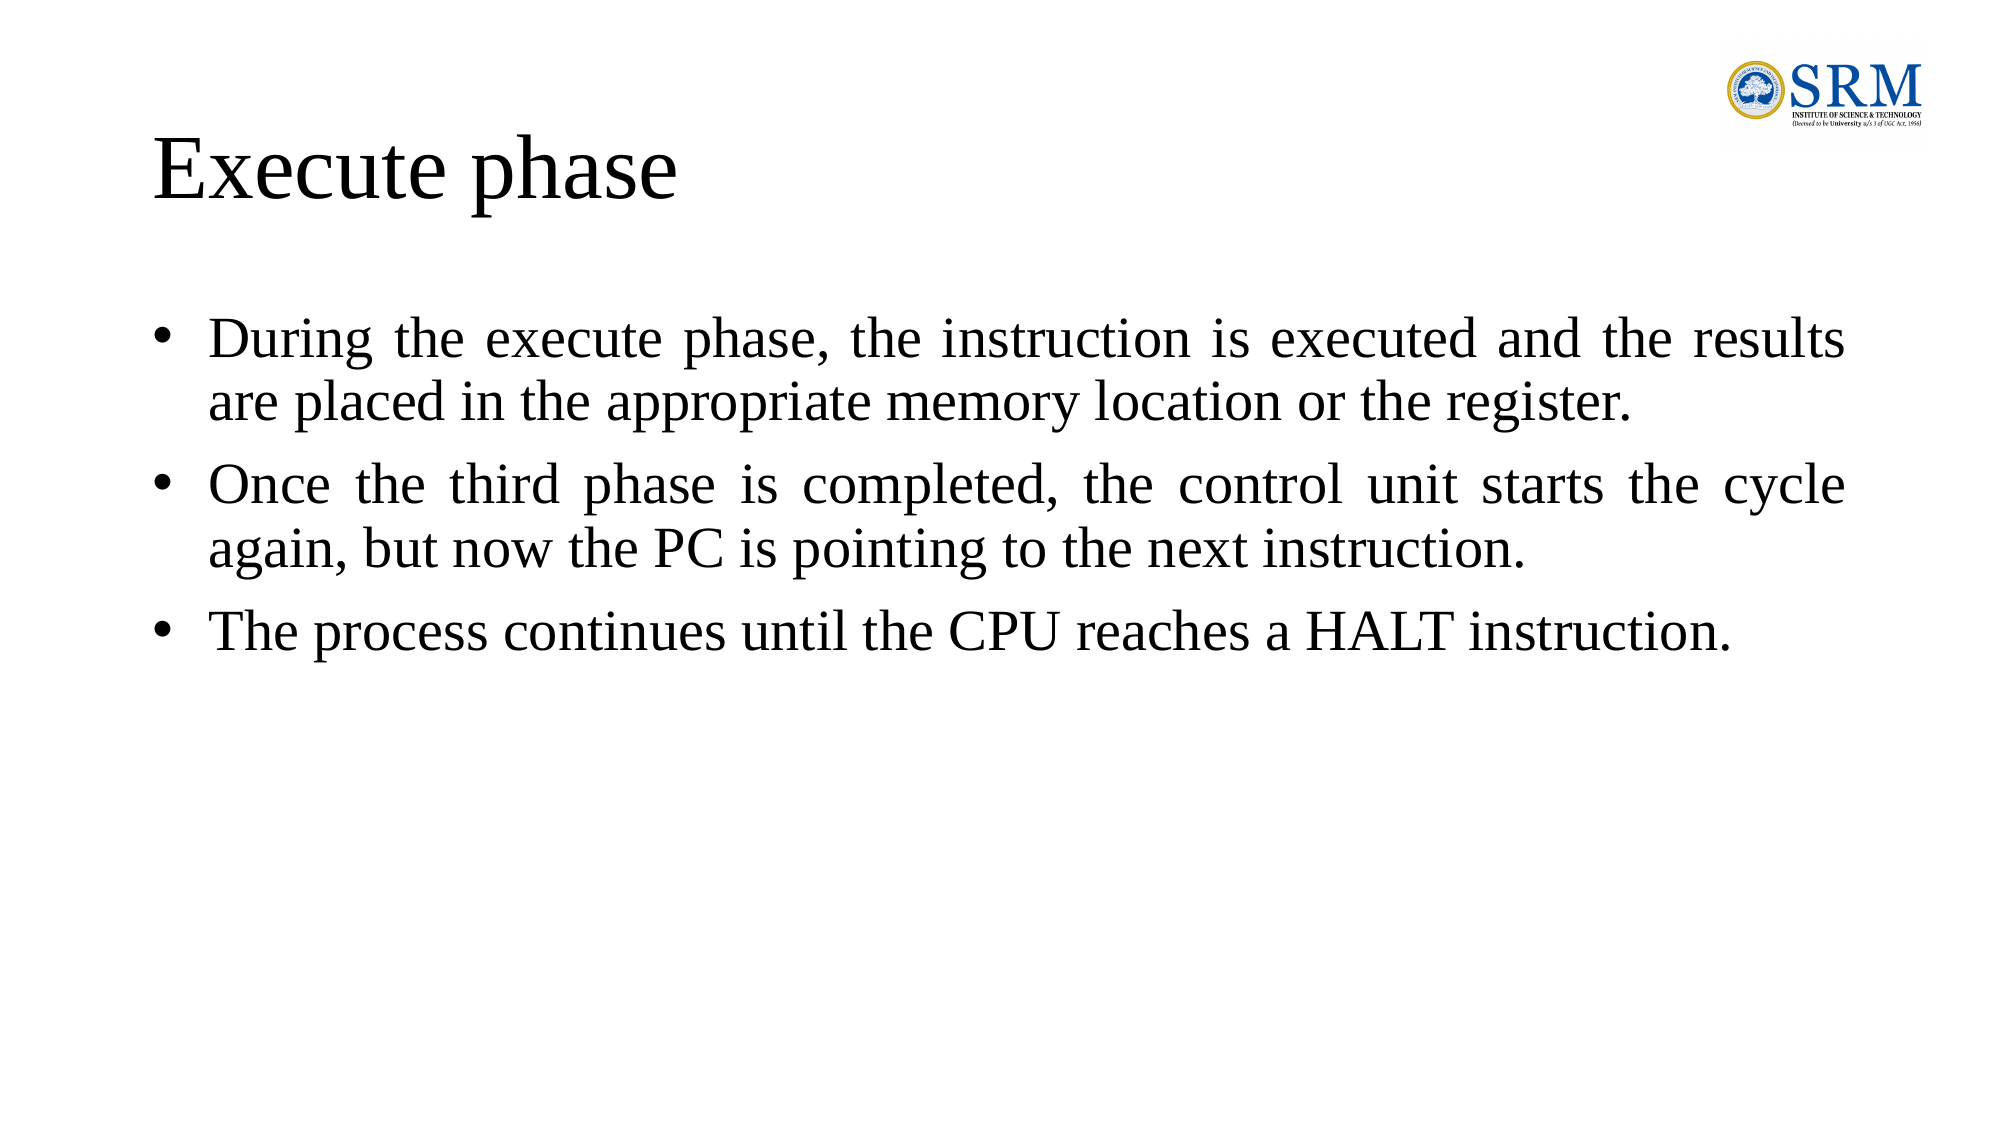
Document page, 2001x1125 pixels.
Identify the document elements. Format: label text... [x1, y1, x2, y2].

picture [1723, 37, 1926, 151]
list During the execute phase, the instruction is executed and the results are placed in the appropriate memory location or the register. Once the third phase is completed, the control unit starts the cycle again, but now the PC is pointing to the next instruction. The process continues until the CPU reaches a HALT instruction. [137, 299, 1863, 1014]
title Execute phase [137, 59, 1863, 278]
